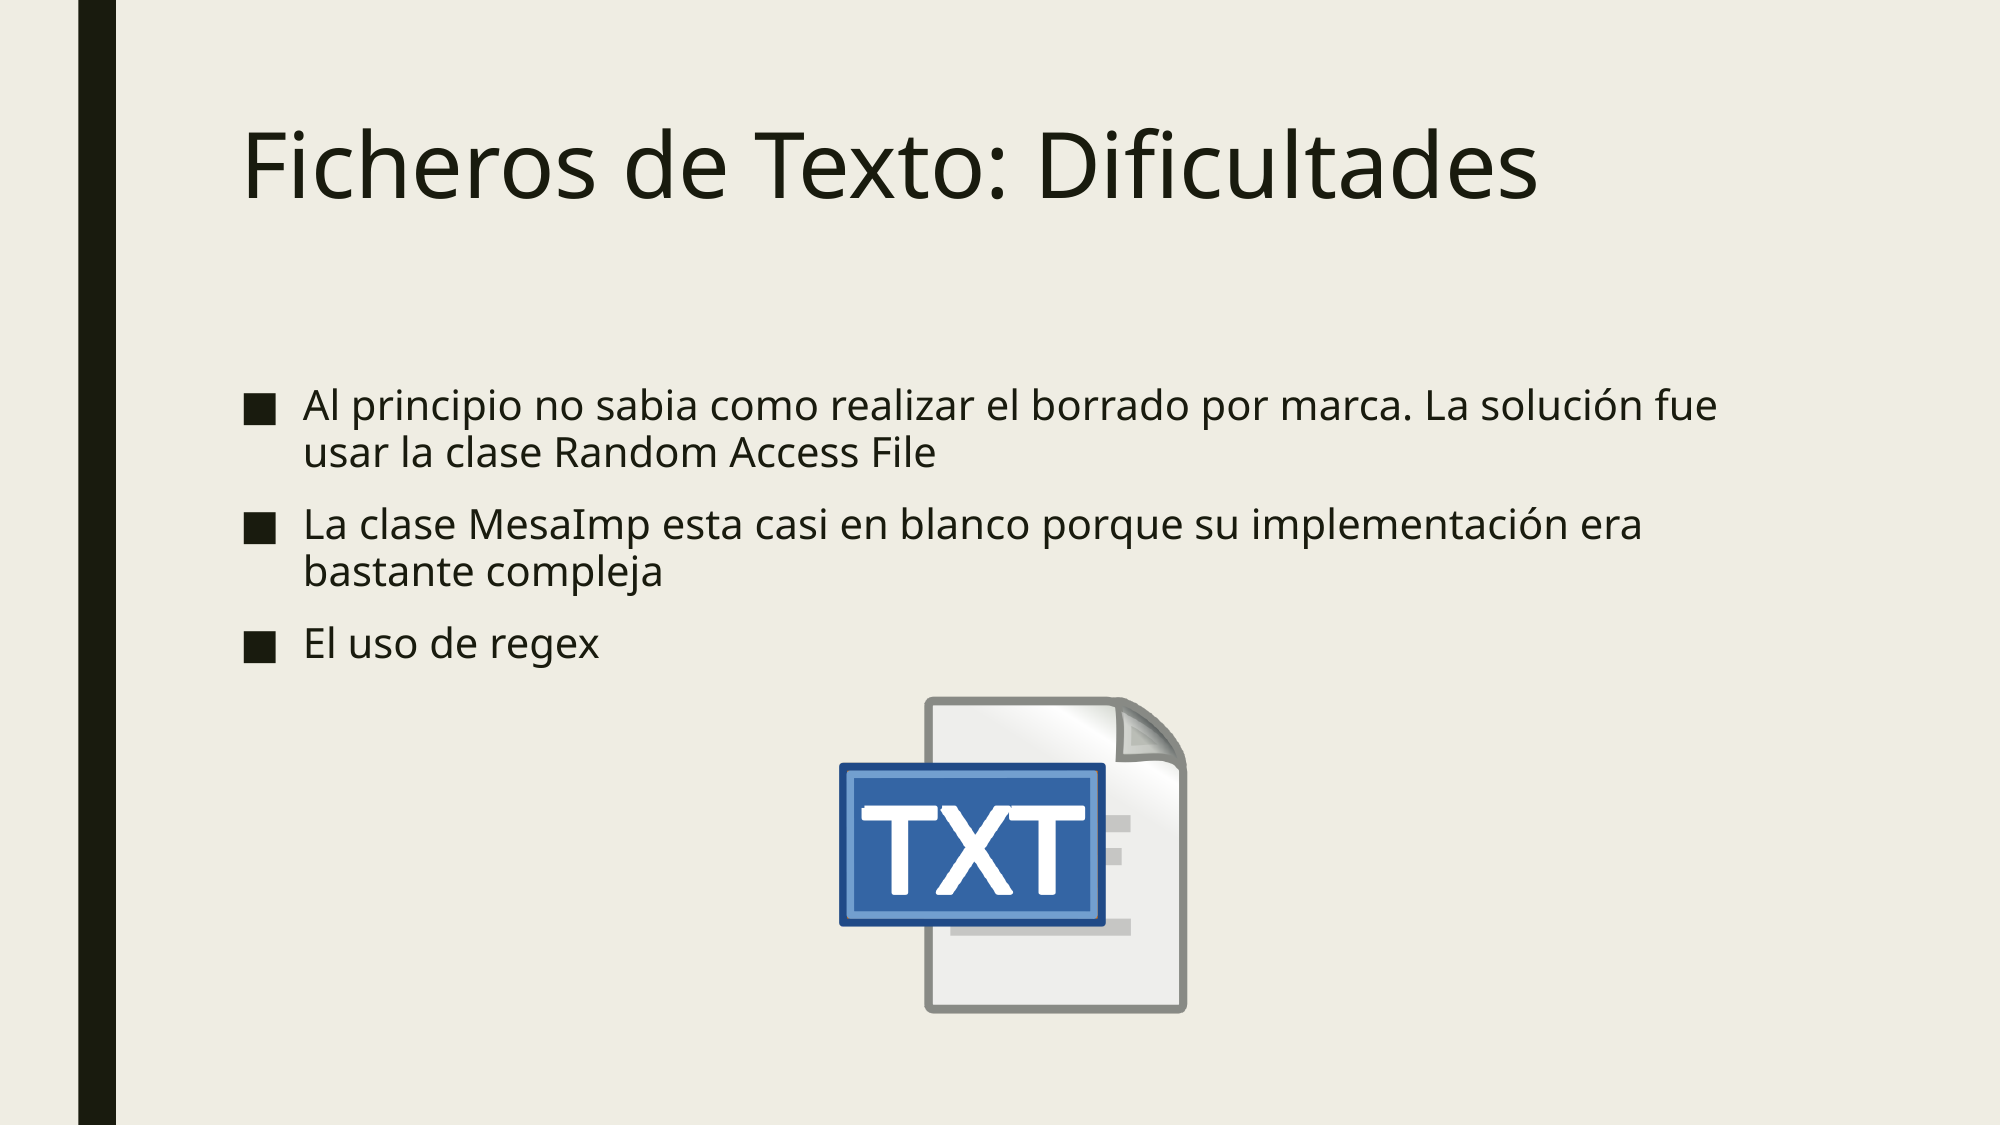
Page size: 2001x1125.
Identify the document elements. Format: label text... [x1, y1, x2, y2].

picture [832, 689, 1193, 1021]
list Al principio no sabia como realizar el borrado por marca. La solución fue usar la clase Random Access File La clase MesaImp esta casi en blanco porque su implementación era bastante compleja El uso de regex [225, 375, 1800, 963]
title Ficheros de Texto: Dificultades [225, 112, 1800, 357]
